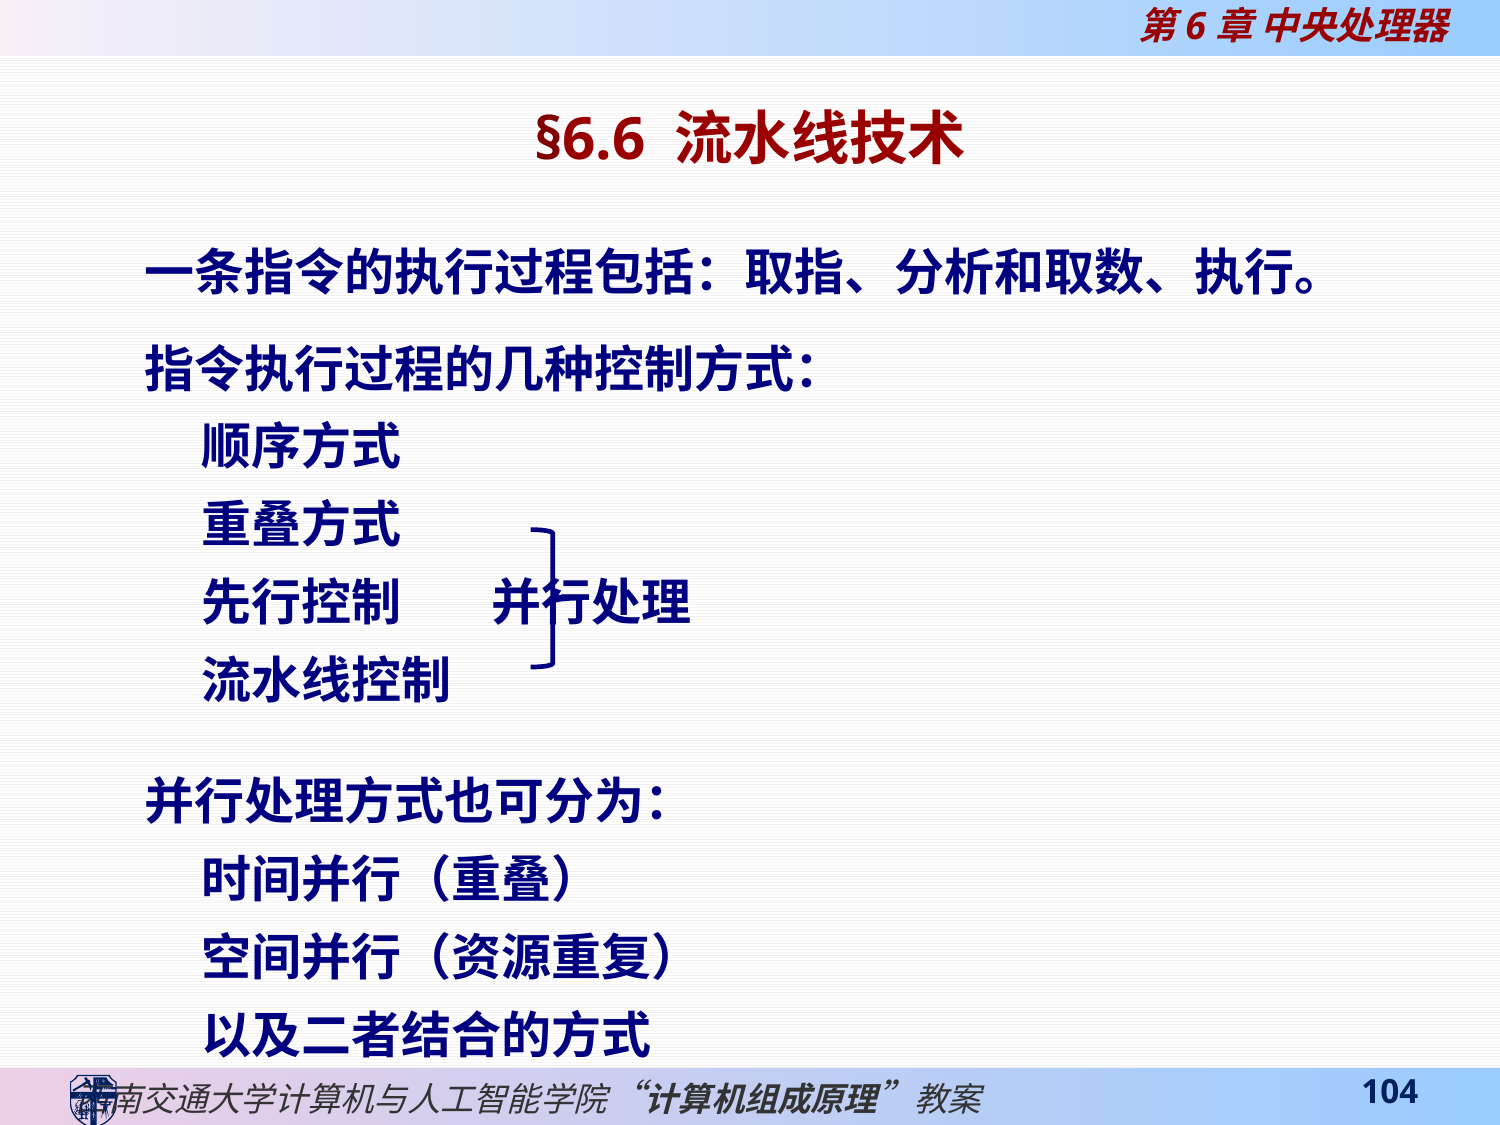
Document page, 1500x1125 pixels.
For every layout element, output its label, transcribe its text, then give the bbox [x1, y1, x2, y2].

text_box 一条指令的执行过程包括：取指、分析和取数、执行。 [129, 215, 1453, 309]
text_box 并行处理方式也可分为： 时间并行（重叠） 空间并行（资源重复） 以及二者结合的方式 [129, 743, 1453, 1071]
text_box [530, 529, 575, 668]
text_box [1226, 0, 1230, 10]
text_box §6.6 流水线技术 [0, 93, 1500, 179]
text_box 指令执行过程的几种控制方式： 顺序方式 重叠方式 先行控制 并行处理 流水线控制 [129, 311, 1453, 717]
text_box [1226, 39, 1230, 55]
